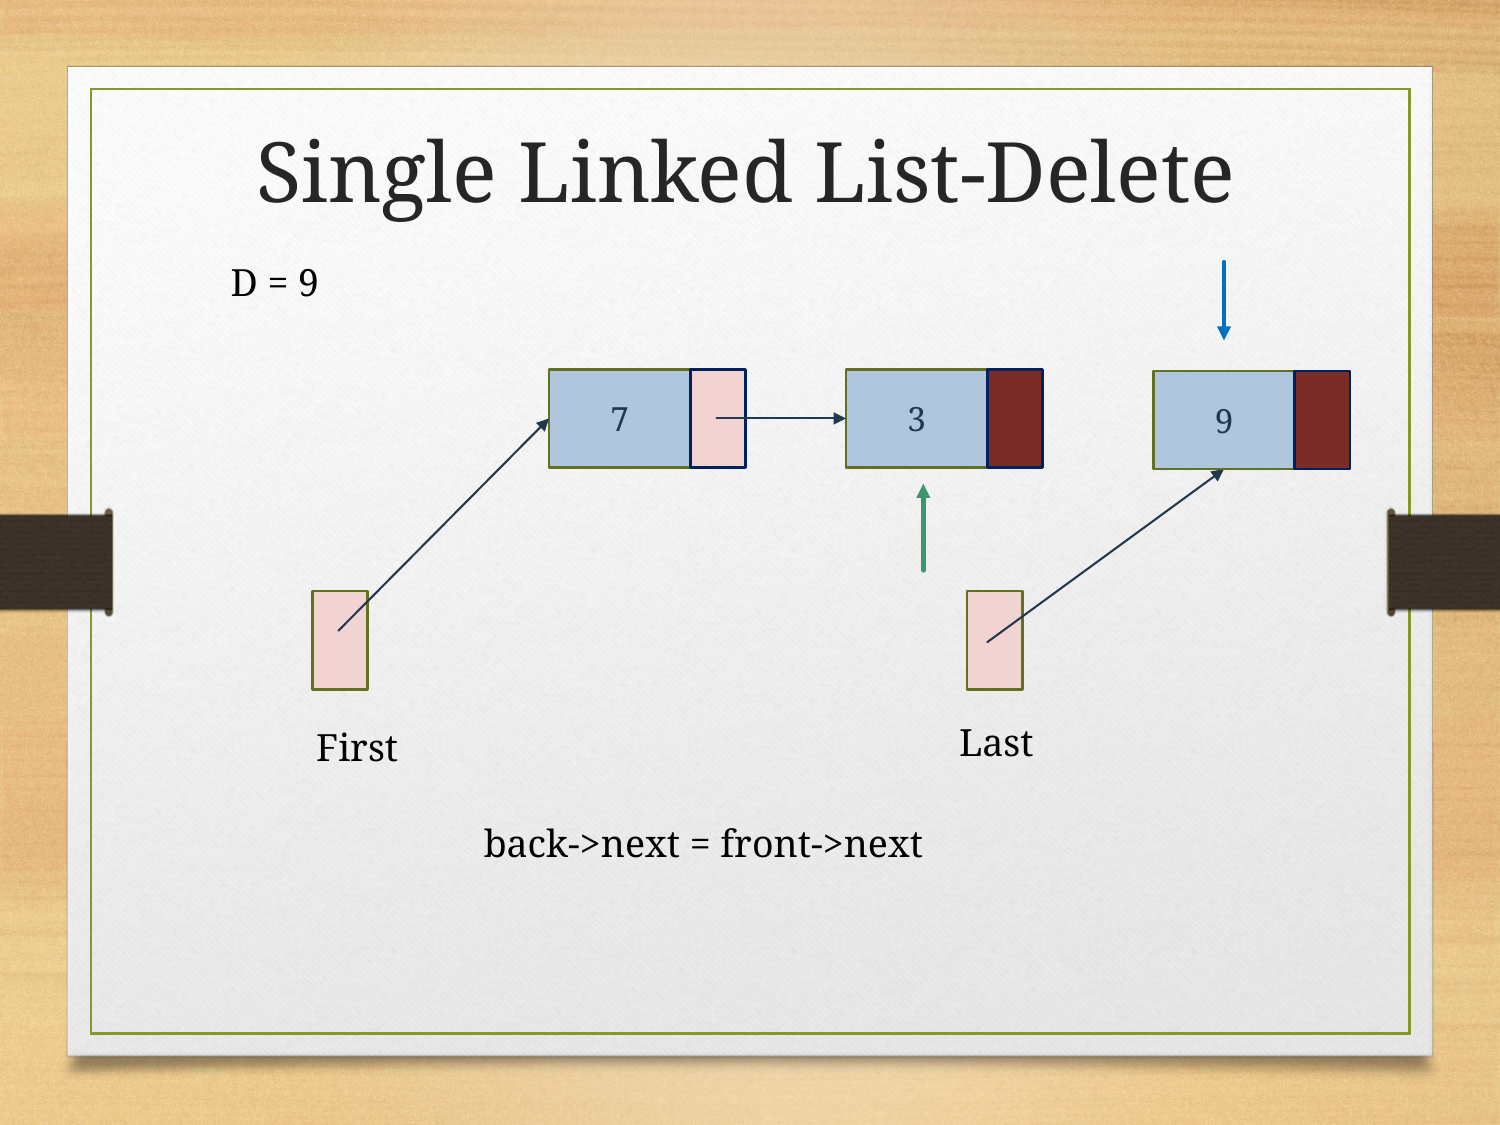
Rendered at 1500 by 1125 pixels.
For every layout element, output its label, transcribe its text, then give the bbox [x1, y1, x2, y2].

text_box First [301, 716, 413, 777]
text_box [338, 418, 550, 631]
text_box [845, 369, 1043, 468]
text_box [987, 468, 1225, 643]
text_box Single Linked List-Delete [188, 112, 1304, 219]
text_box D = 9 [215, 251, 335, 312]
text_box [1153, 370, 1351, 470]
text_box back->next = front->next [469, 812, 939, 873]
text_box [966, 590, 1024, 691]
text_box [311, 590, 369, 691]
text_box Last [944, 711, 1049, 772]
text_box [548, 369, 746, 468]
picture [0, 0, 1500, 1125]
